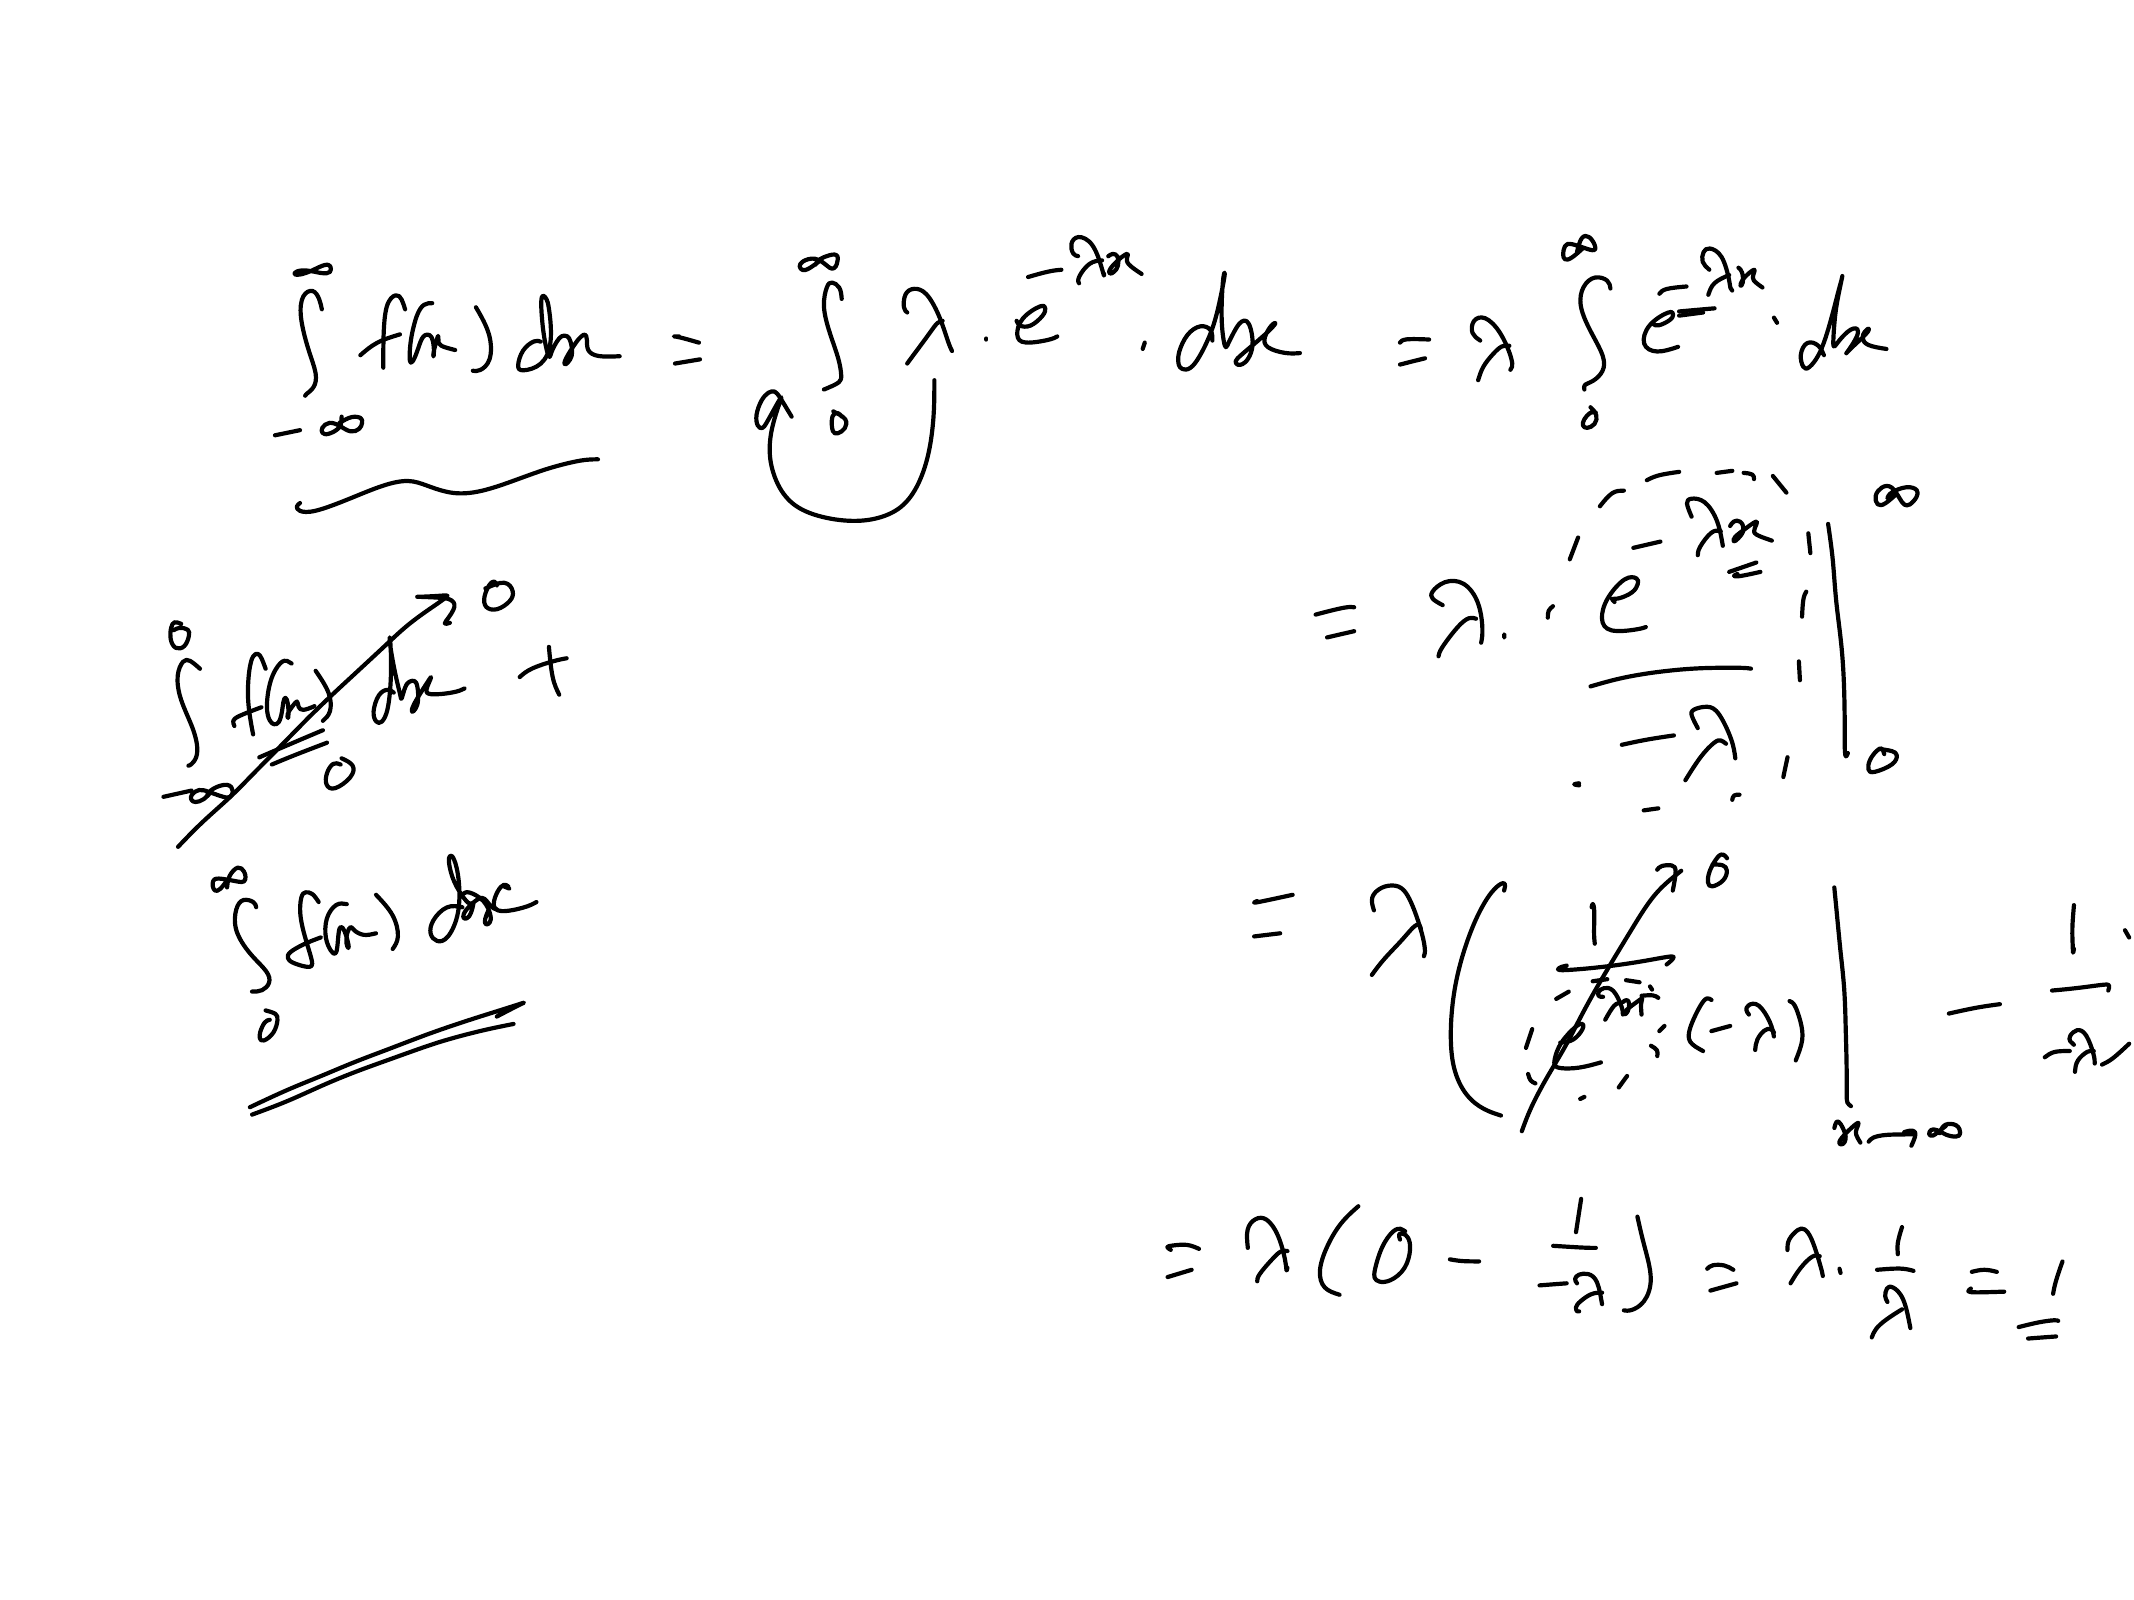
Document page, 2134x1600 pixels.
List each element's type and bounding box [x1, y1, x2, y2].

text_box [163, 235, 2130, 1339]
